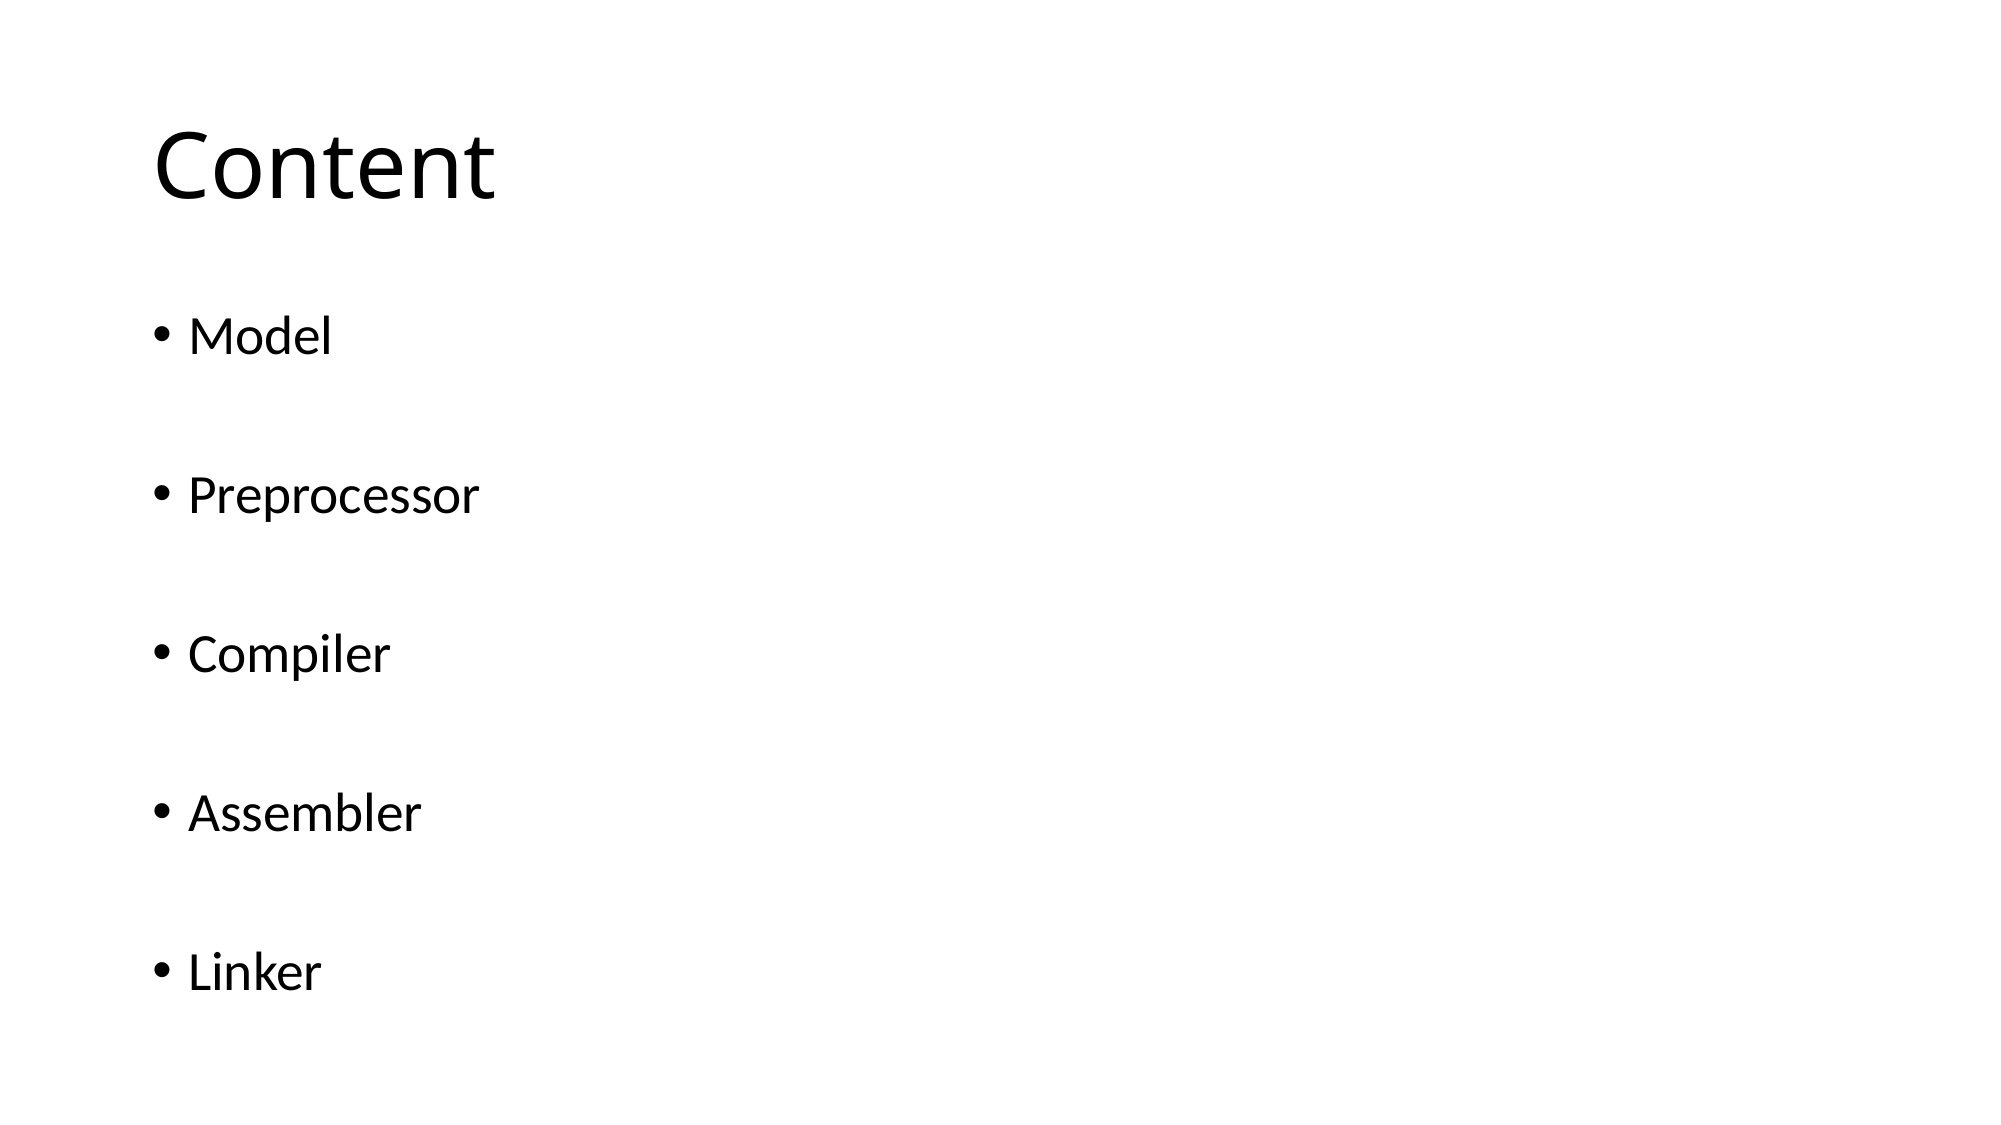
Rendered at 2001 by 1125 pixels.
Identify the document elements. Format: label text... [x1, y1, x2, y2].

title Content [137, 59, 1863, 278]
list Model Preprocessor Compiler Assembler Linker [137, 299, 1863, 1014]
